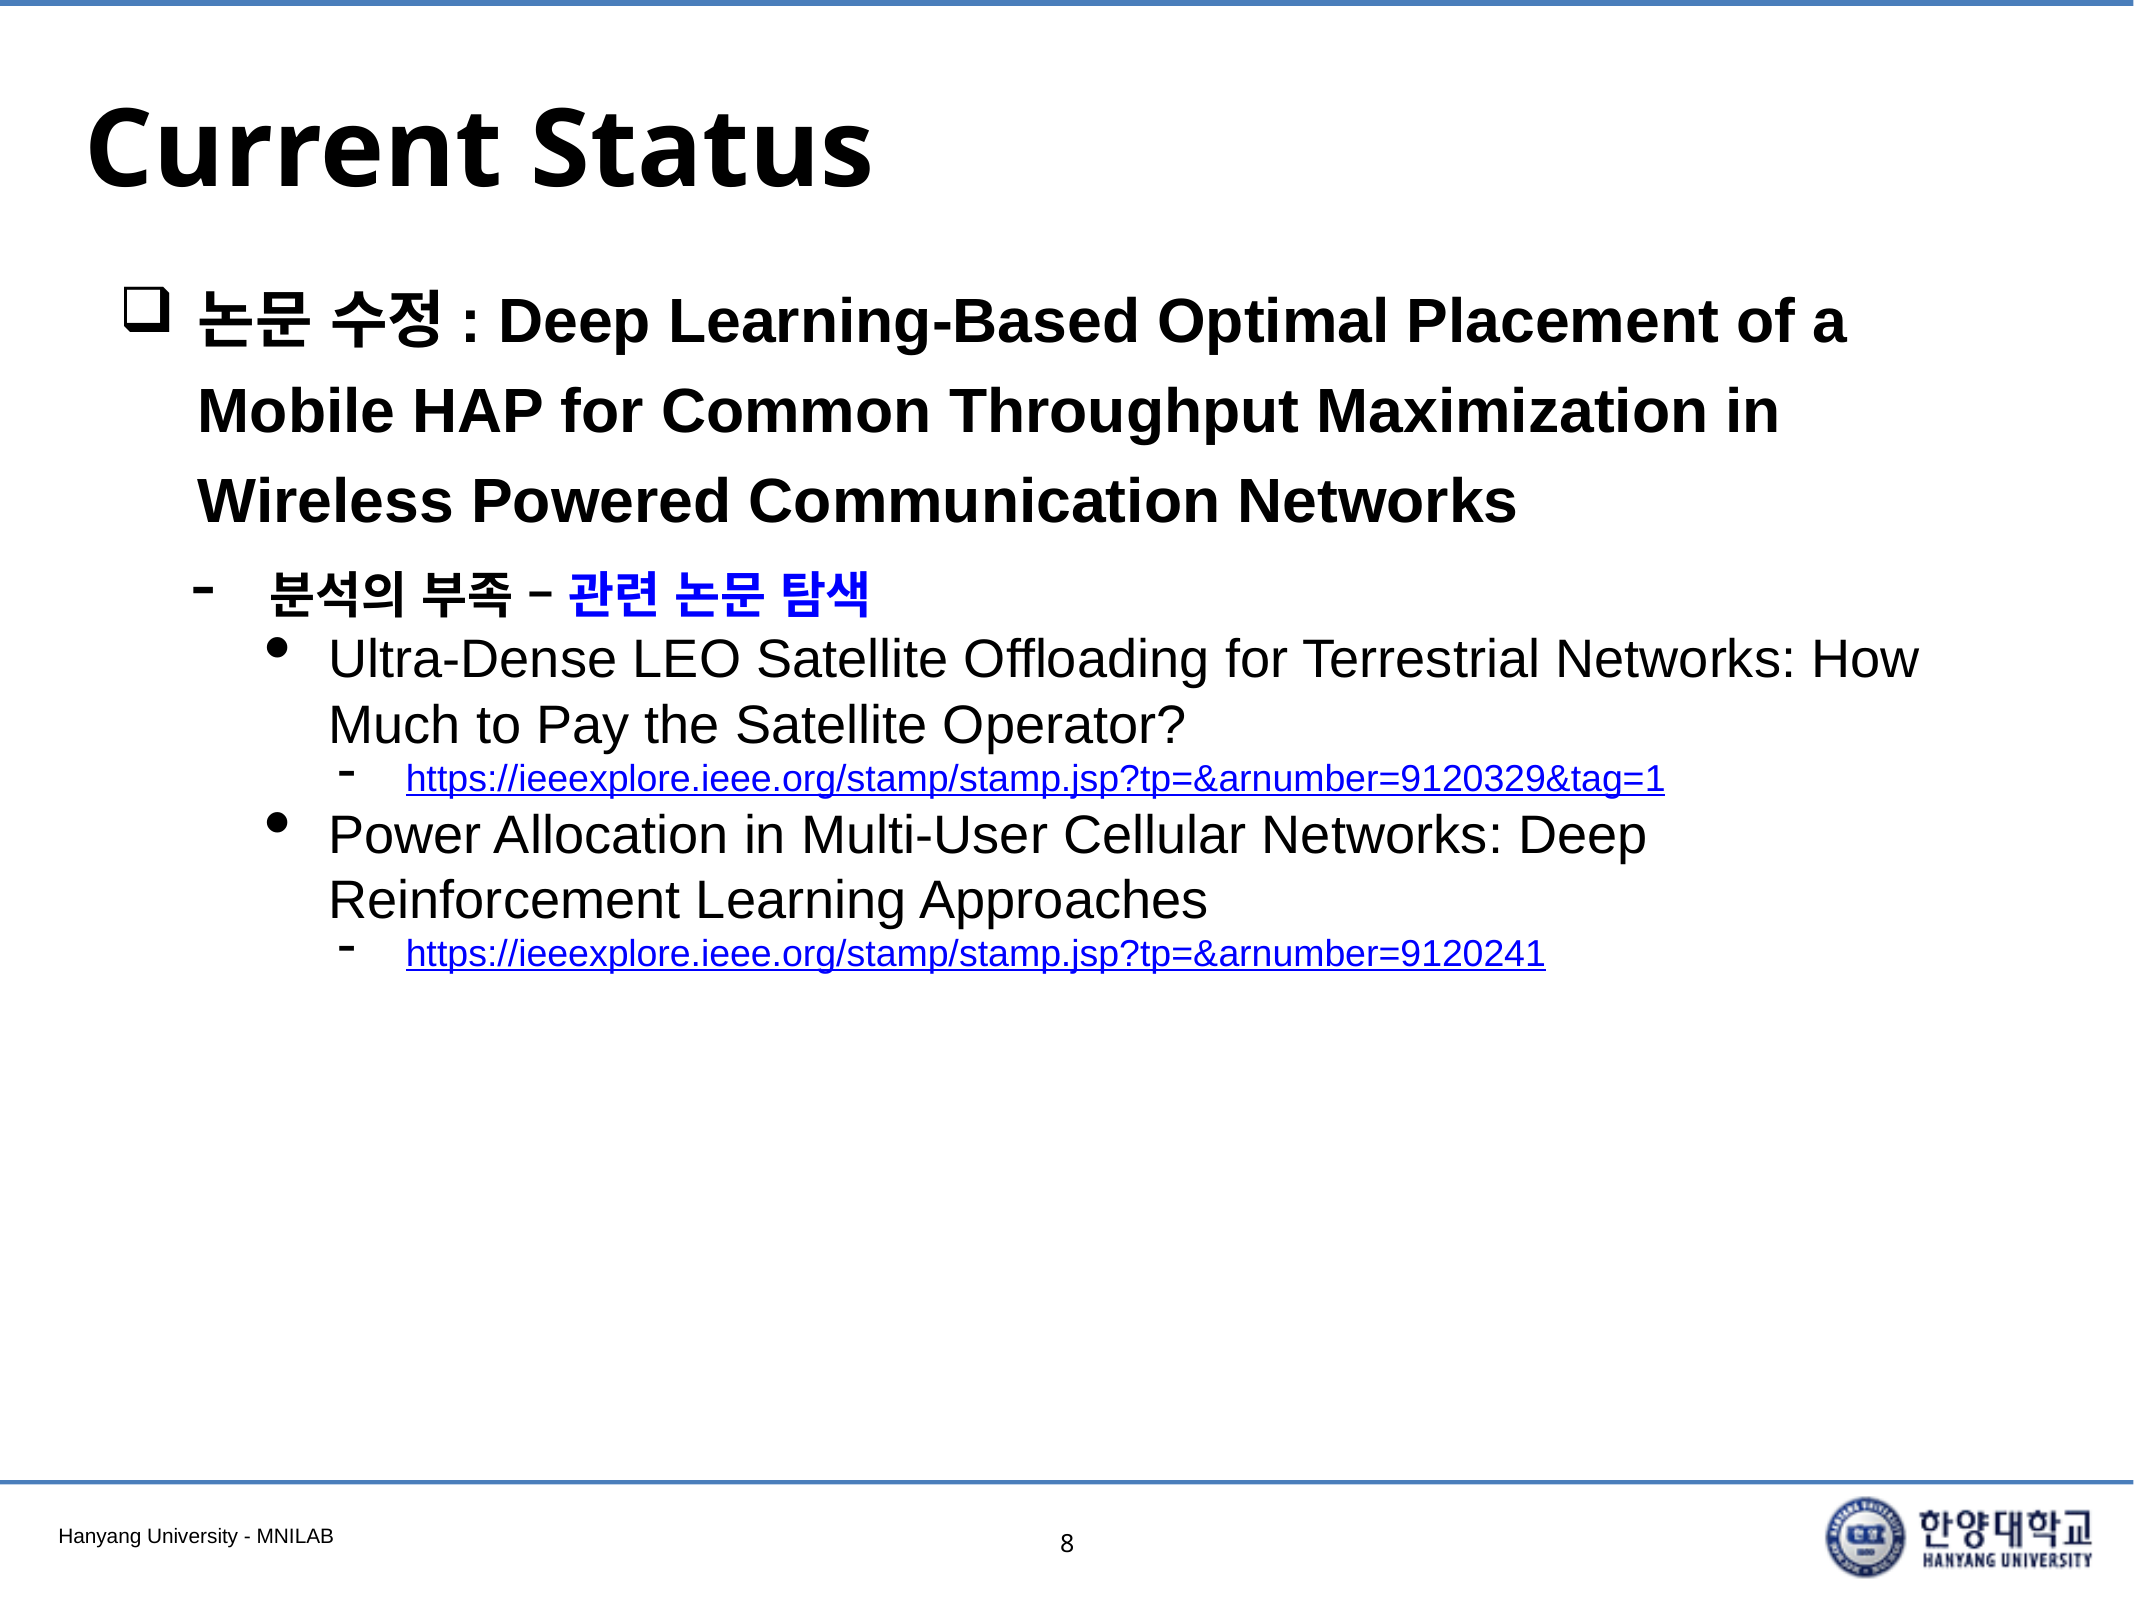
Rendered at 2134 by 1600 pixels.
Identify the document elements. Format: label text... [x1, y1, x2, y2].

list 논문 수정: Deep Learning-Based Optimal Placement of a Mobile HAP for Common Throughput Maximization in Wireless Powered Communication Networks 분석의 부족 – 관련 논문 탐색 Ultra-Dense LEO Satellite Offloading for Terrestrial Networks: How Much to Pay the Satellite Operator? https://ieeexplore.ieee.org/stamp/stamp.jsp?tp=&arnumber=9120329&tag=1 Power Allocation in Multi-User Cellular Networks: Deep Reinforcement Learning Approaches https://ieeexplore.ieee.org/stamp/stamp.jsp?tp=&arnumber=9120241 [109, 256, 2026, 1367]
picture [1797, 1495, 2128, 1581]
title Current Status [75, 41, 2058, 245]
slide_number 8 [1037, 1518, 1098, 1567]
